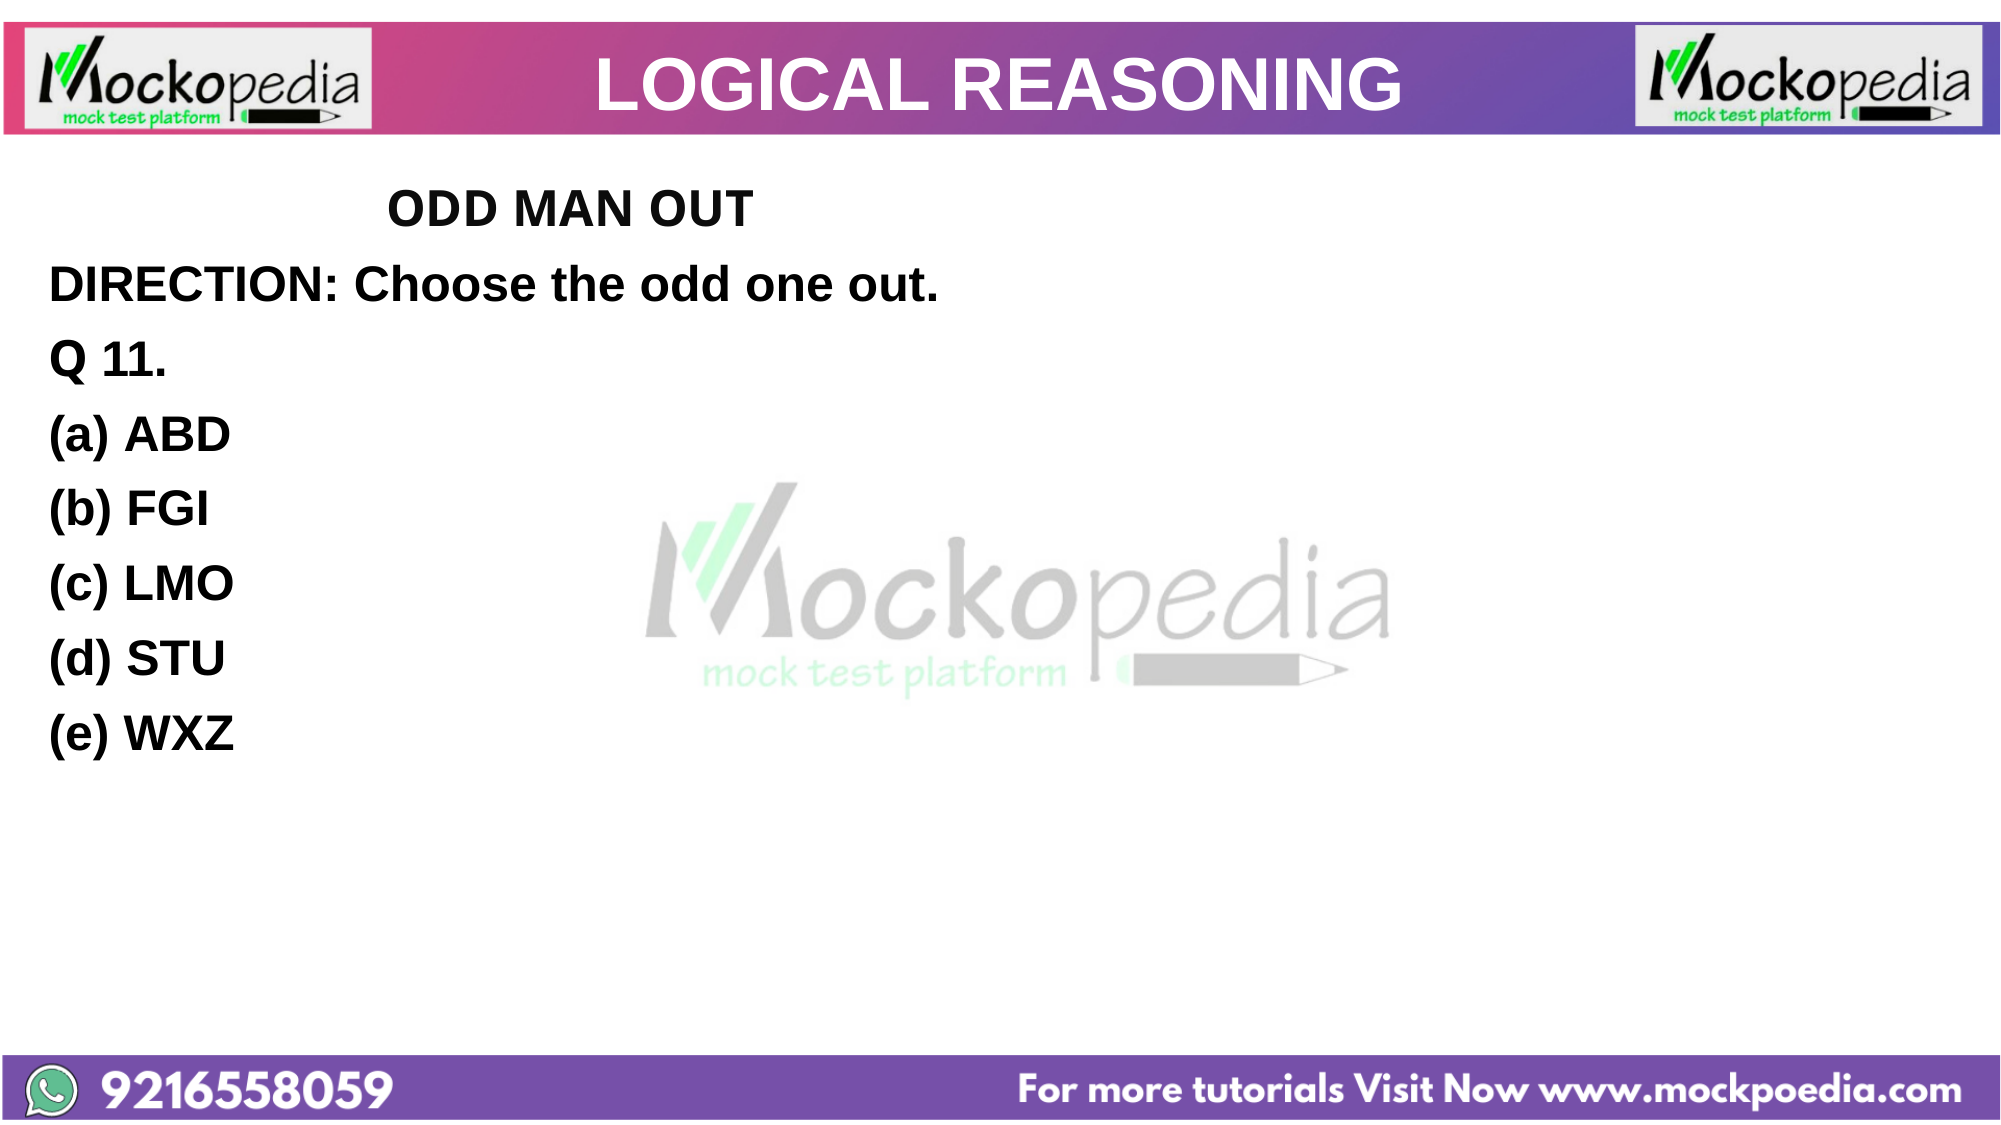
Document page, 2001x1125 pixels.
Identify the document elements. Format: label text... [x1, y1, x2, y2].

list ODD MAN OUT DIRECTION: Choose the odd one out. Q 11. ABD (b) FGI (c) LMO (d) STU (e) WXZ [33, 175, 1959, 1053]
title LOGICAL REASONING [41, 31, 1959, 142]
picture [0, 0, 2001, 1125]
